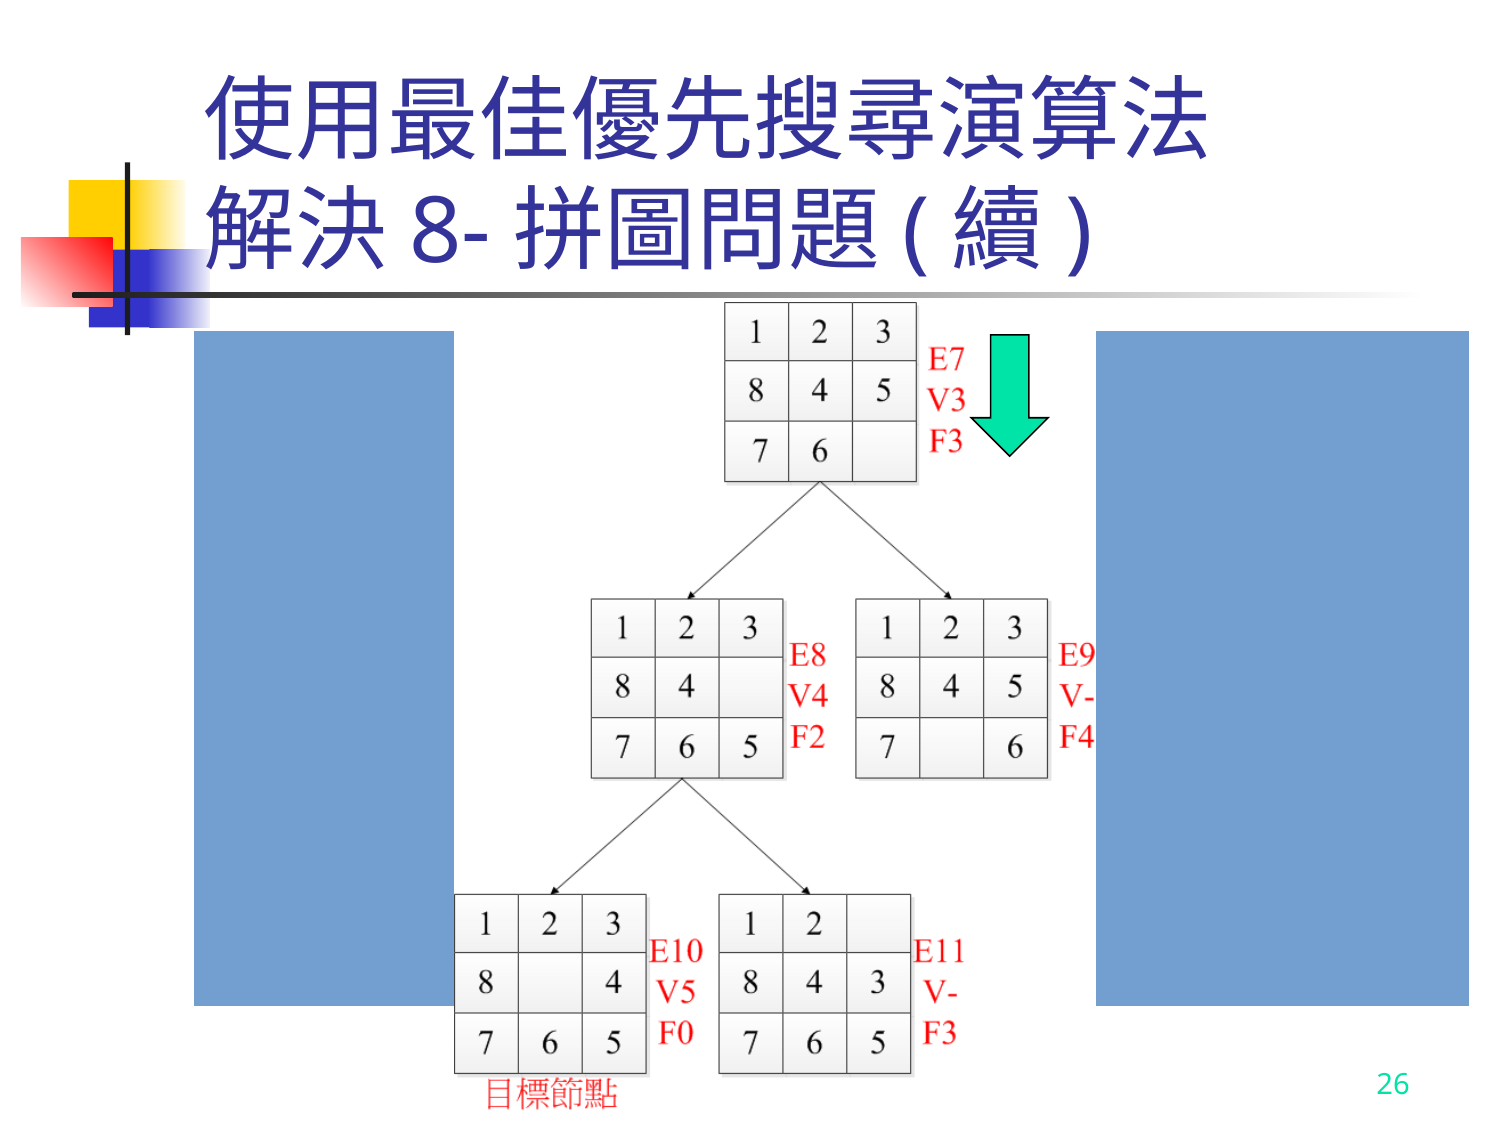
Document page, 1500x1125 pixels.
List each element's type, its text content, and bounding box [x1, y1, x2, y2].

title 使用最佳優先搜尋演算法 解決8-拼圖問題(續) [188, 101, 1468, 289]
picture [454, 302, 1096, 1114]
slide_number 26 [1112, 1037, 1426, 1113]
